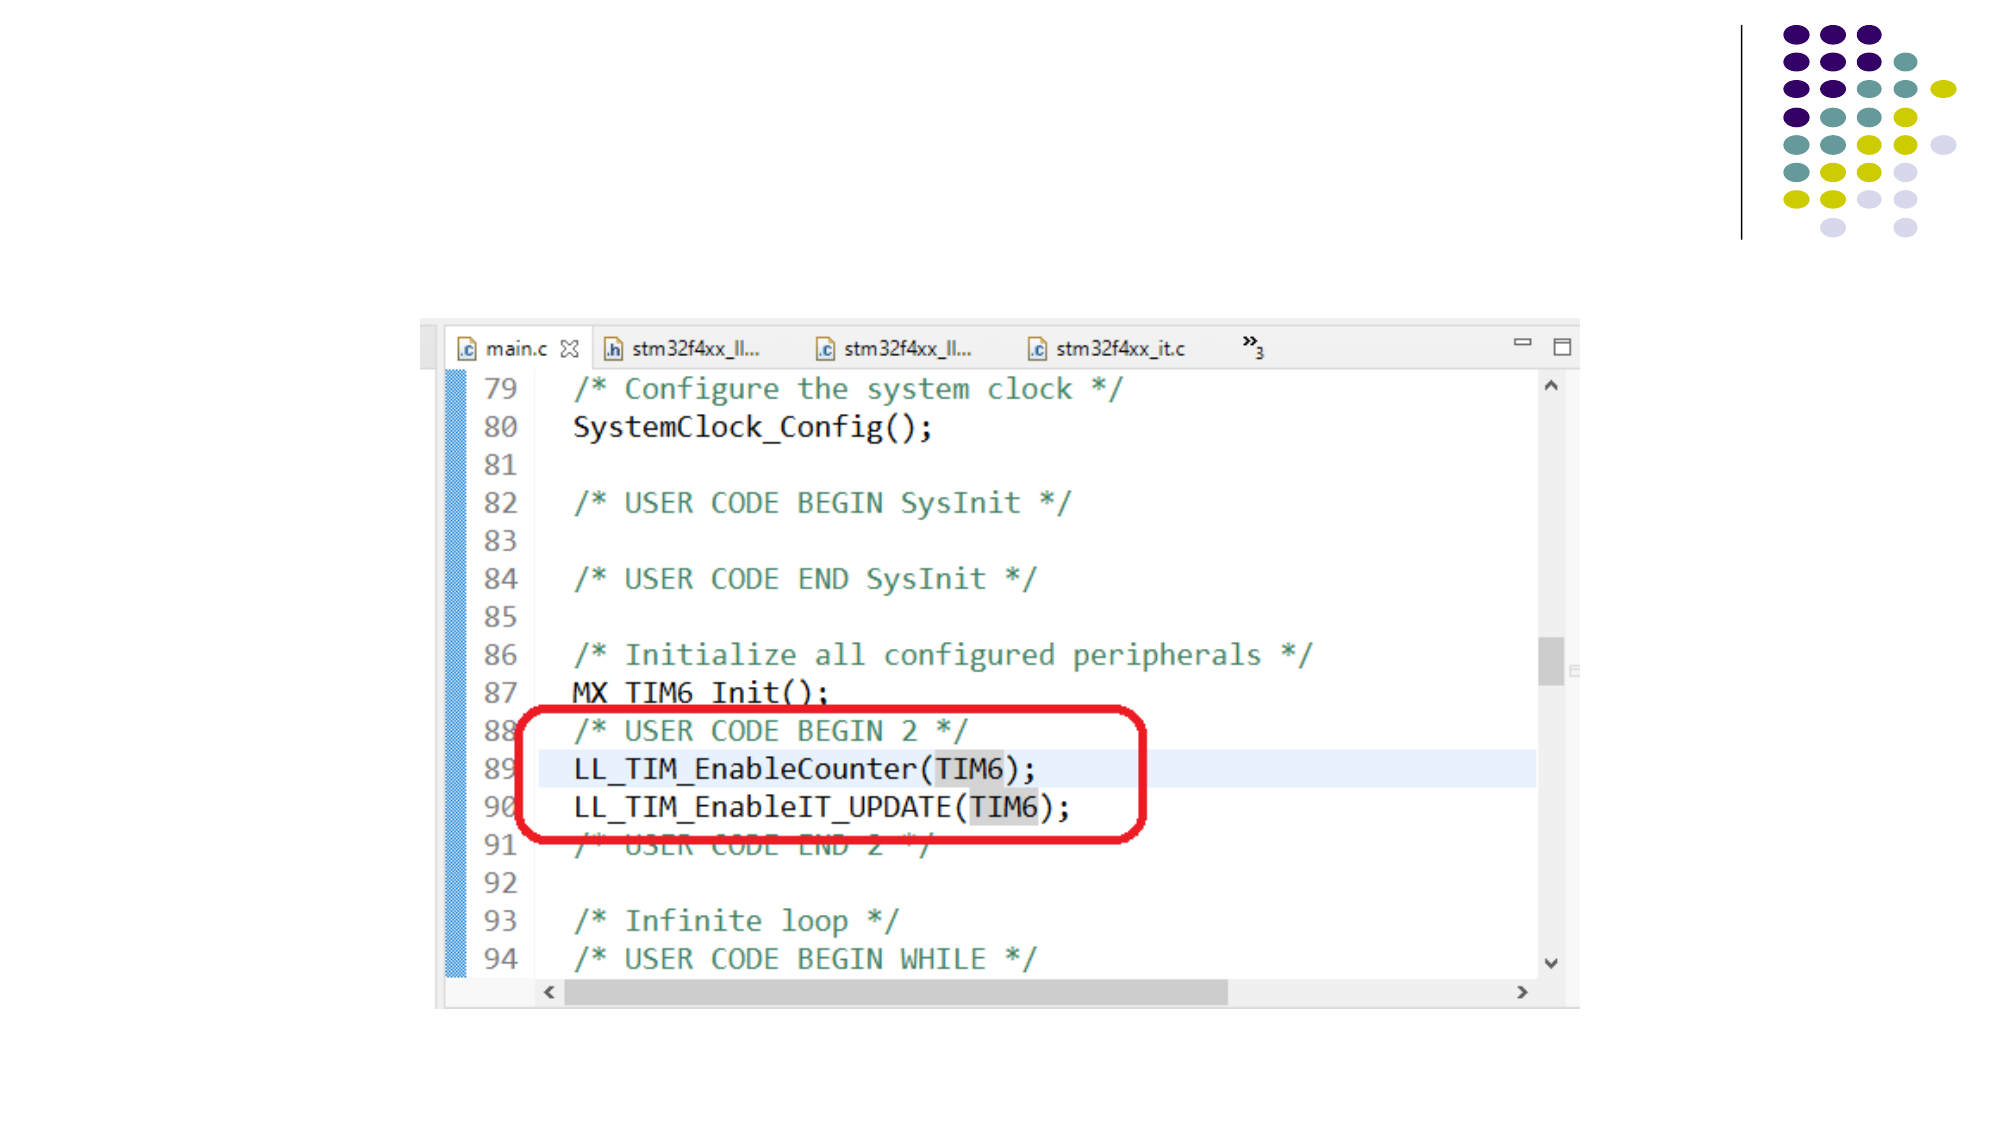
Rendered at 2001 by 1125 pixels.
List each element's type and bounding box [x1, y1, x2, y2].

list [419, 318, 1581, 1009]
